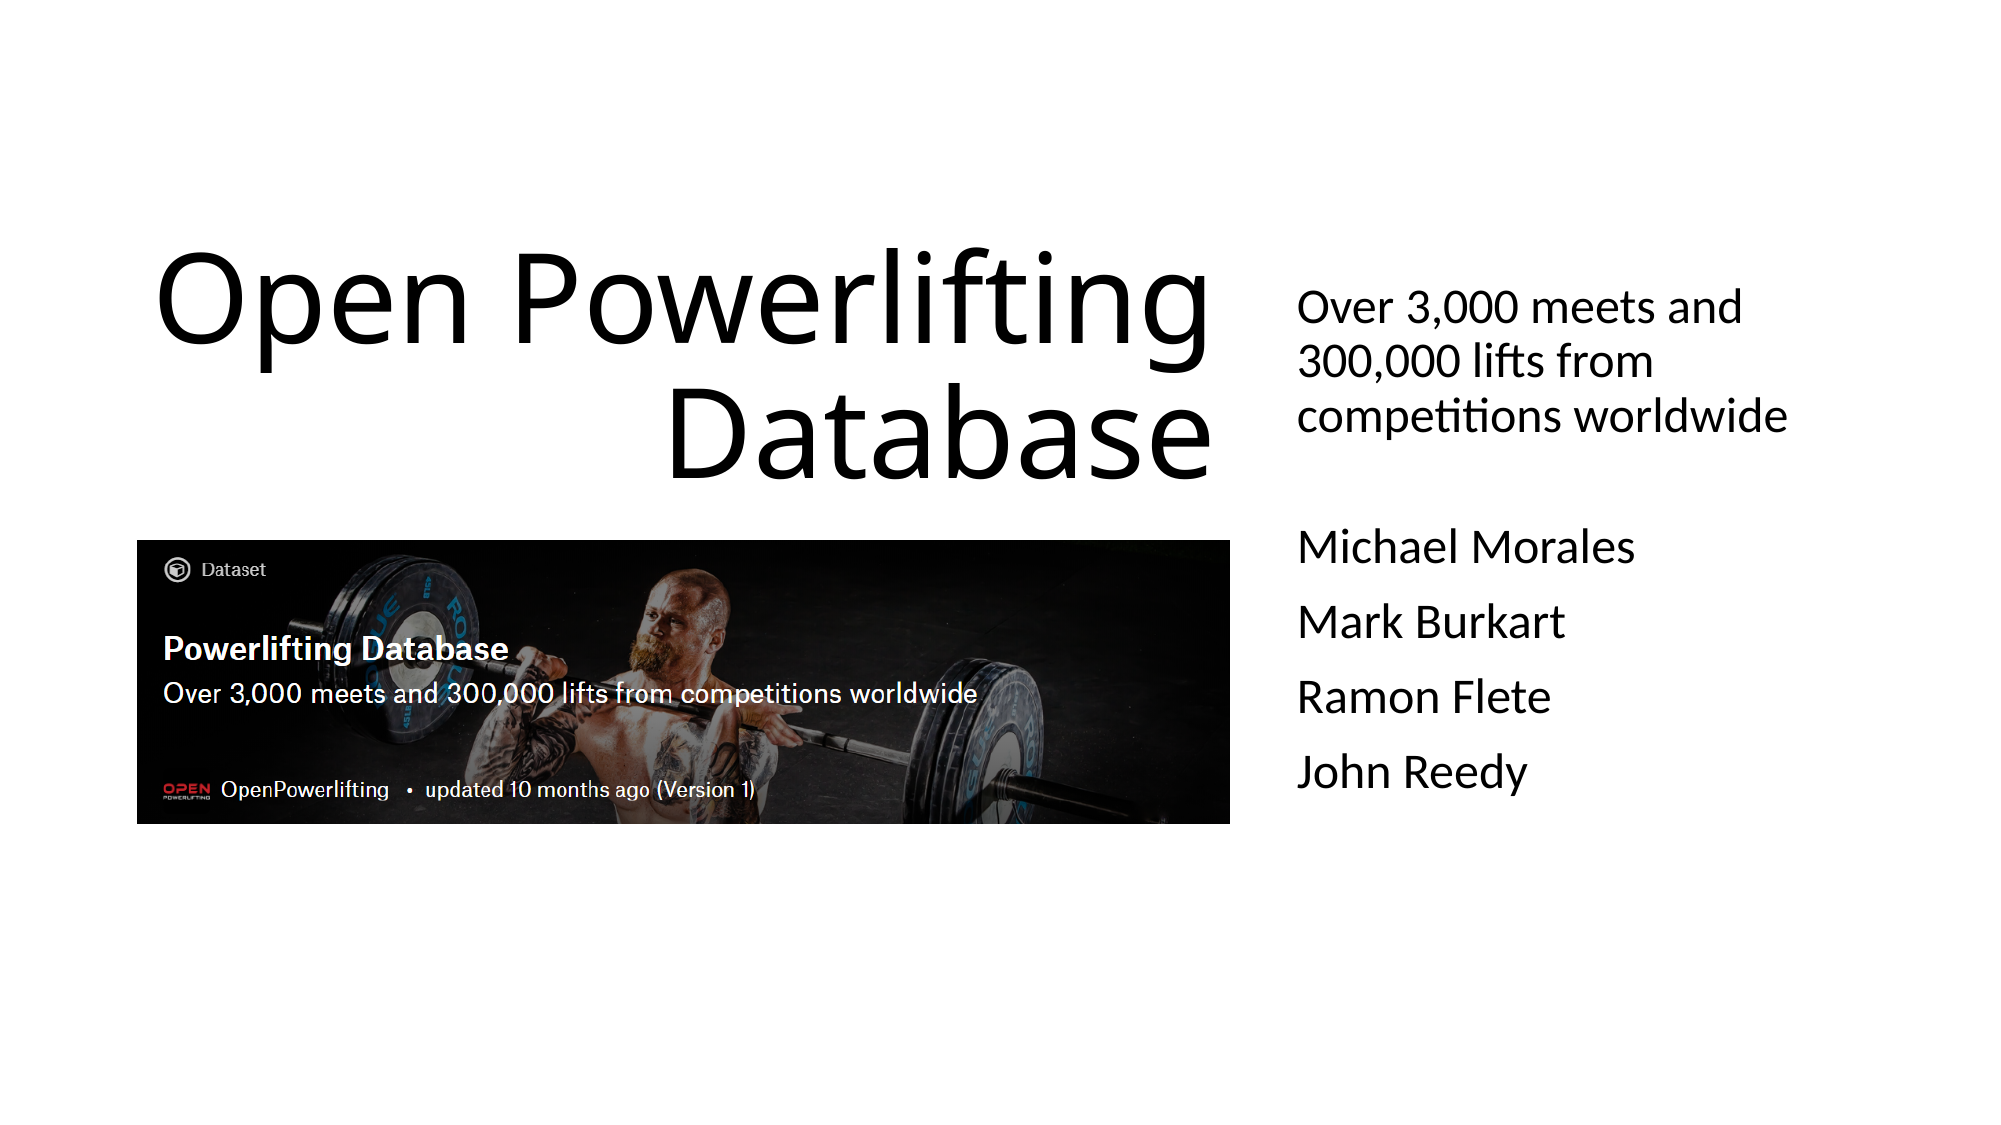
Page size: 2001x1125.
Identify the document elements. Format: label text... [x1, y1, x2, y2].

title Open Powerlifting Database [54, 228, 1232, 514]
picture [137, 540, 1230, 825]
text_box Michael Morales Mark Burkart Ramon Flete John Reedy [1281, 511, 1897, 884]
subtitle Over 3,000 meets and 300,000 lifts from competitions worldwide [1281, 256, 1897, 511]
